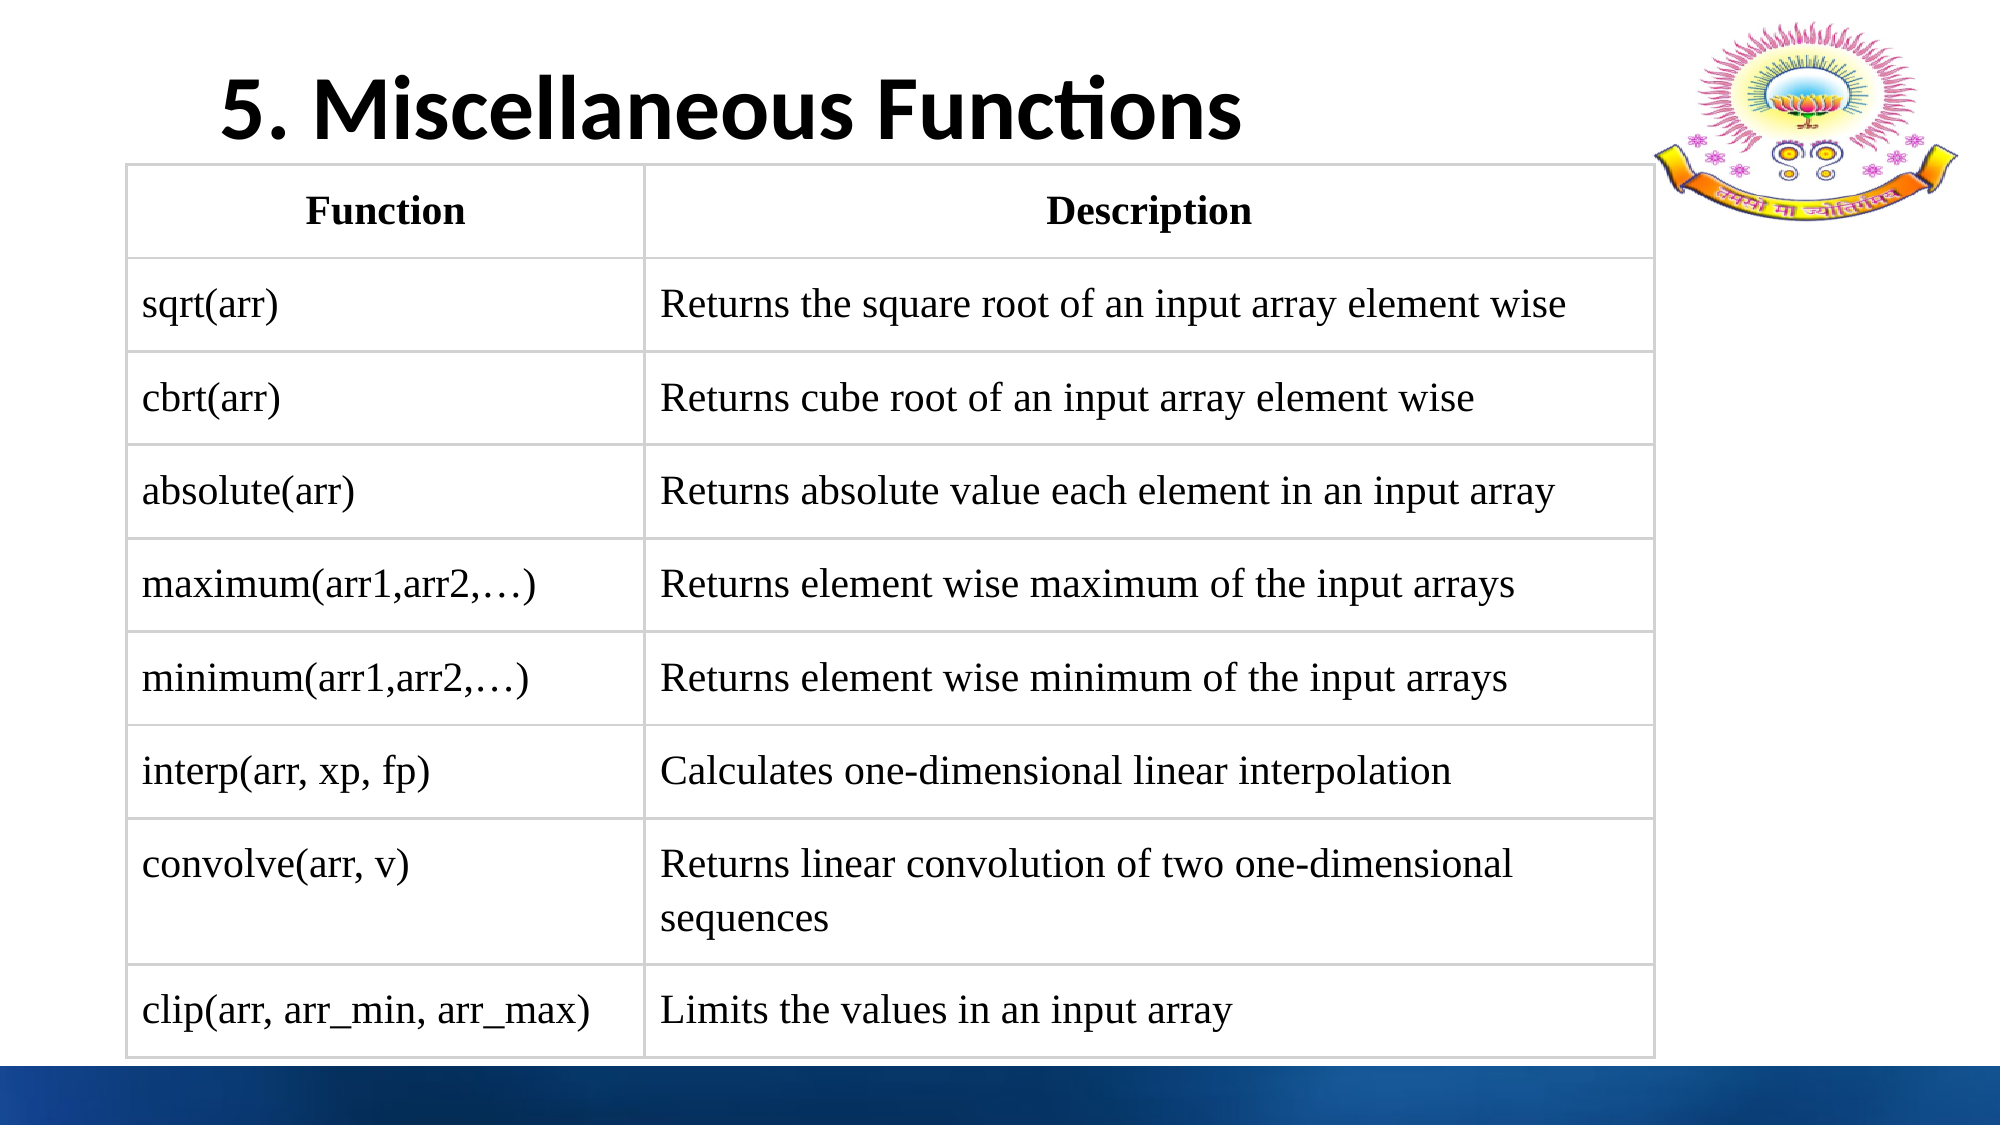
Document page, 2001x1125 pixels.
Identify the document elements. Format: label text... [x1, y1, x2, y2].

table_cell cbrt(arr) [128, 353, 643, 443]
table_header Description [646, 166, 1653, 257]
table_cell interp(arr, xp, fp) [128, 726, 643, 817]
table_cell Returns element wise minimum of the input arrays [646, 633, 1653, 724]
table_cell absolute(arr) [128, 446, 643, 537]
table_cell Returns absolute value each element in an input array [646, 446, 1653, 537]
table_cell Returns element wise maximum of the input arrays [646, 540, 1653, 630]
table_cell convolve(arr, v) [128, 820, 643, 963]
picture [0, 1066, 2000, 1125]
table_cell Returns cube root of an input array element wise [646, 353, 1653, 443]
text_box 5. Miscellaneous Functions [107, 38, 1358, 167]
table_header Function [128, 166, 643, 257]
table_cell Limits the values in an input array [646, 966, 1653, 1056]
picture [1644, 19, 1976, 226]
table_cell minimum(arr1,arr2,…) [128, 633, 643, 724]
table_cell clip(arr, arr_min, arr_max) [128, 966, 643, 1056]
table_cell Returns linear convolution of two one-dimensional sequences [646, 820, 1653, 963]
table_cell Calculates one-dimensional linear interpolation [646, 726, 1653, 817]
table_cell maximum(arr1,arr2,…) [128, 540, 643, 630]
table_cell Returns the square root of an input array element wise [646, 259, 1653, 350]
table_cell sqrt(arr) [128, 259, 643, 350]
